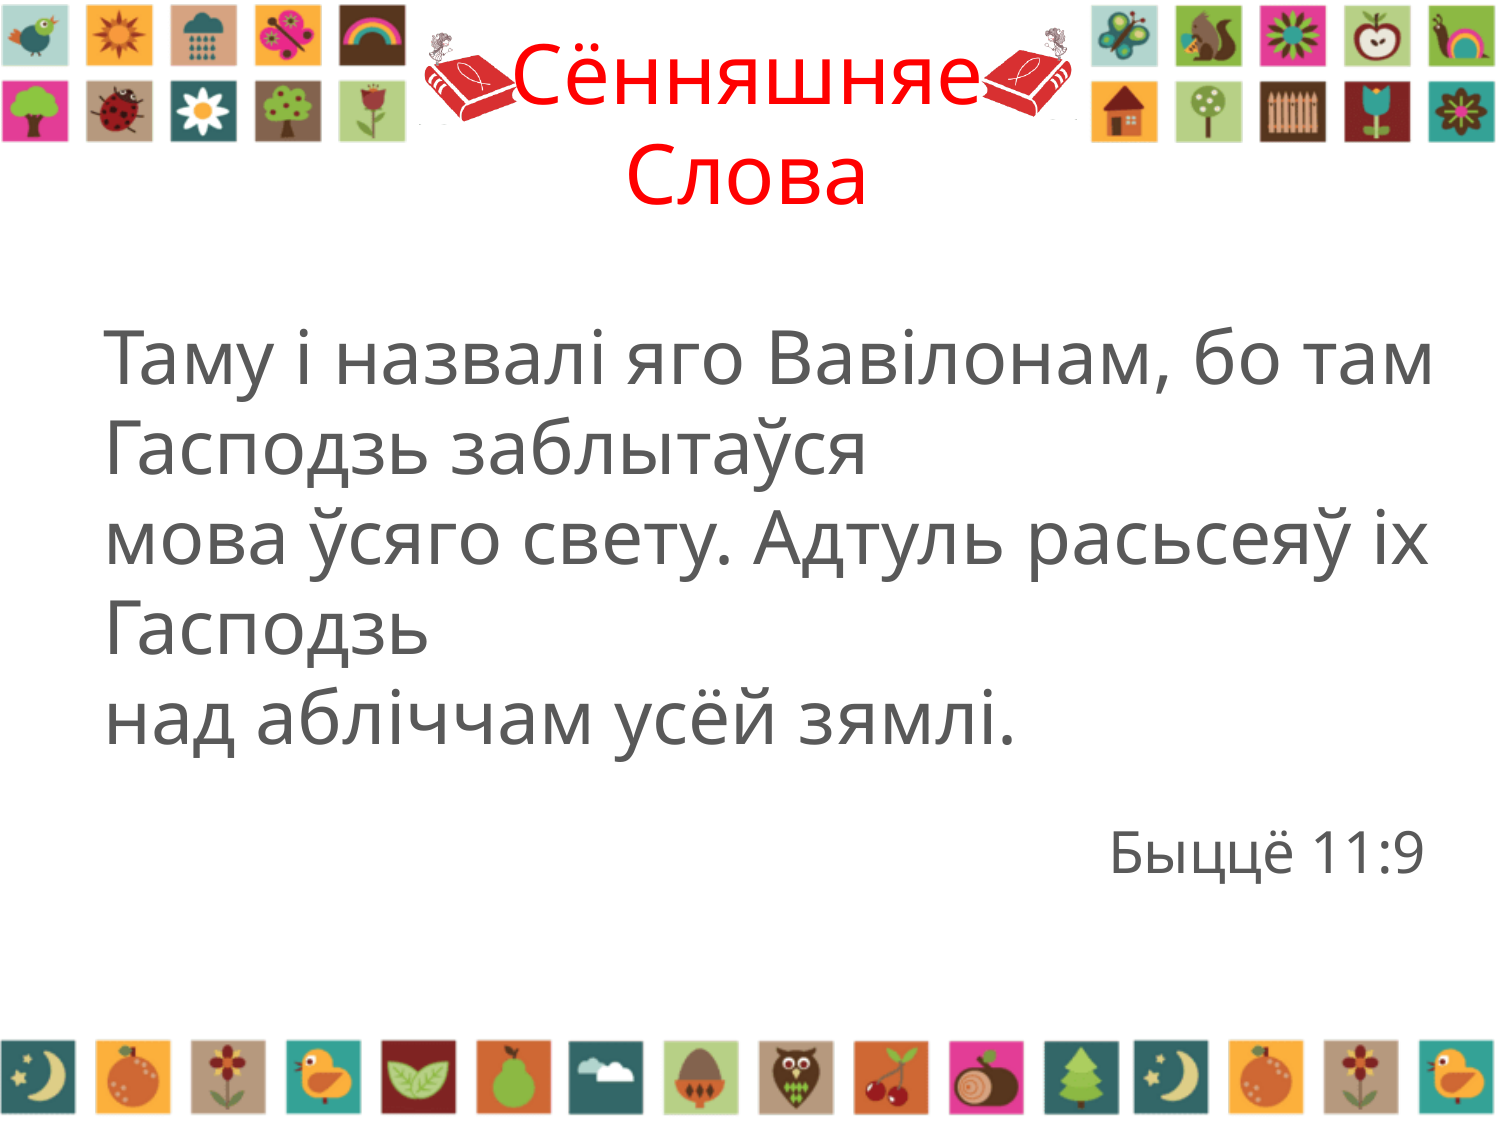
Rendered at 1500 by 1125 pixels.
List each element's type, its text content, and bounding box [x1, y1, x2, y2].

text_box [0, 1028, 1500, 1118]
picture [0, 3, 550, 150]
text_box Сённяшняе Слова [414, 13, 1080, 229]
text_box Таму і назвалі яго Вавілонам, бо там Гасподзь заблытаўся мова ўсяго свету. Адтуль расьсеяў іх Гасподзь над абліччам усёй зямлі. [88, 302, 1459, 768]
picture [950, 3, 1500, 150]
text_box Быццё 11:9 [808, 807, 1441, 893]
